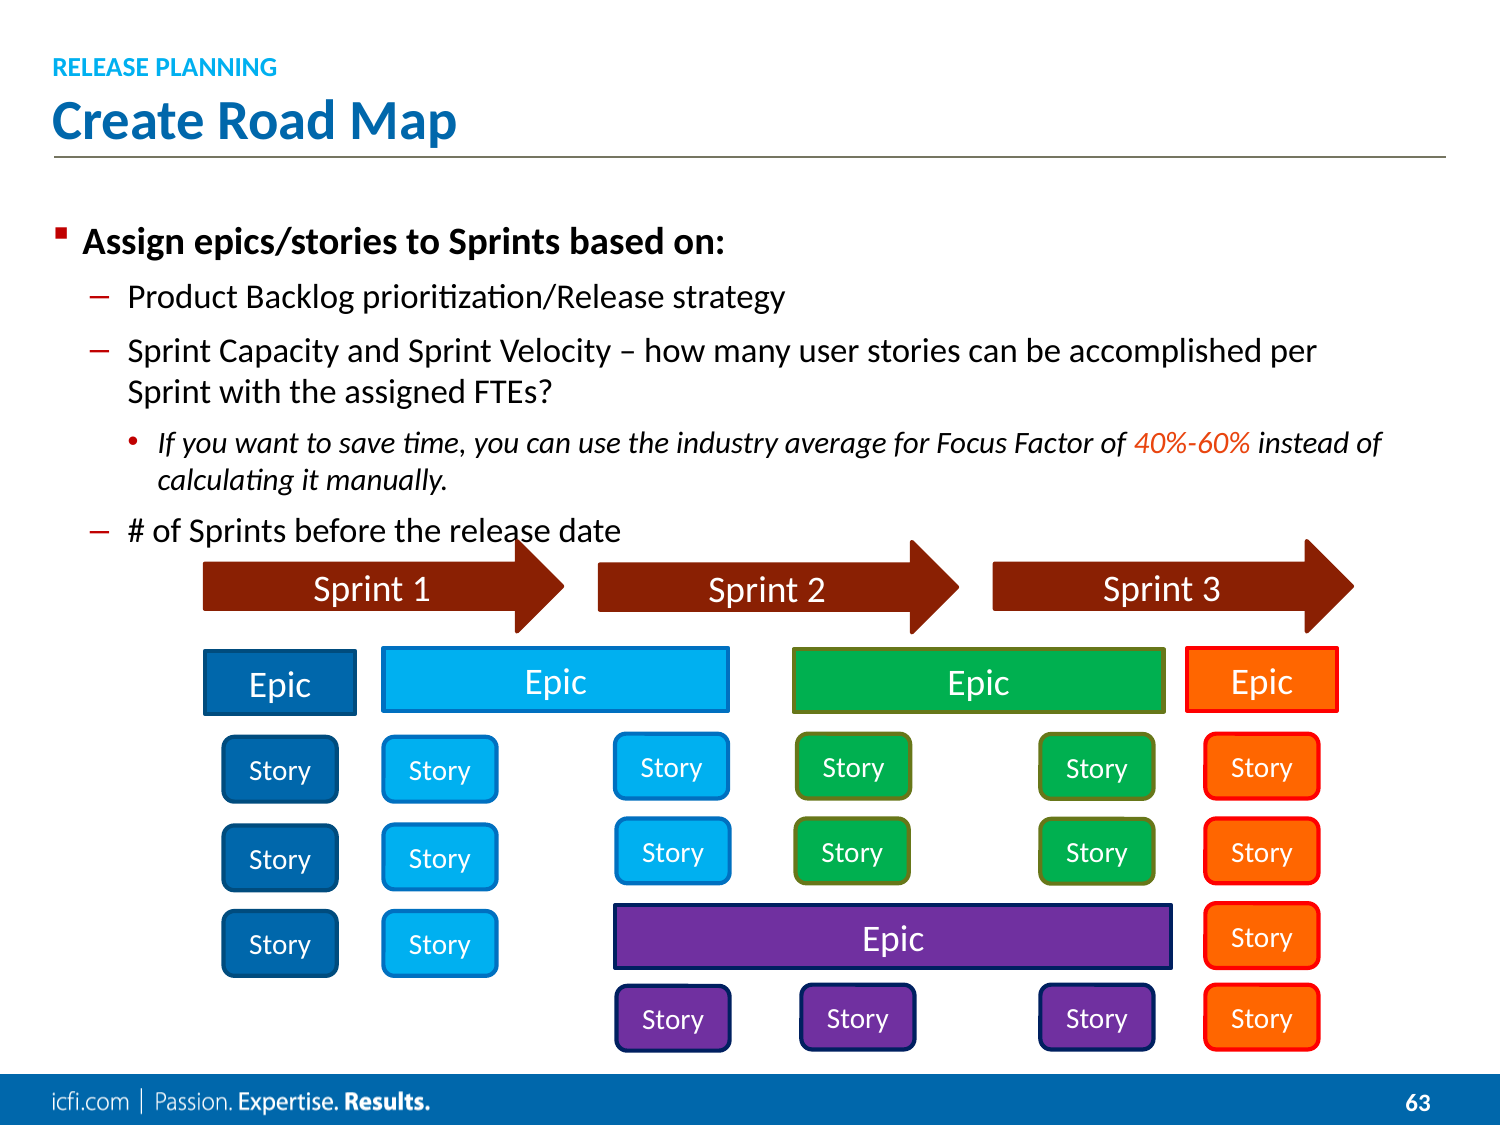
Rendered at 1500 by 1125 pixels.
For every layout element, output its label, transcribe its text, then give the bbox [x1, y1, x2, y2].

list Assign epics/stories to Sprints based on: Product Backlog prioritization/Release strategy Sprint Capacity and Sprint Velocity – how many user stories can be accomplished per Sprint with the assigned FTEs? If you want to save time, you can use the industry average for Focus Factor of 40%-60% instead of calculating it manually. # of Sprints before the release date [37, 208, 1422, 560]
picture [0, 1074, 1500, 1125]
title Create Road Map [37, 90, 1446, 158]
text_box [204, 540, 1353, 1051]
list Release Planning [37, 41, 1446, 90]
